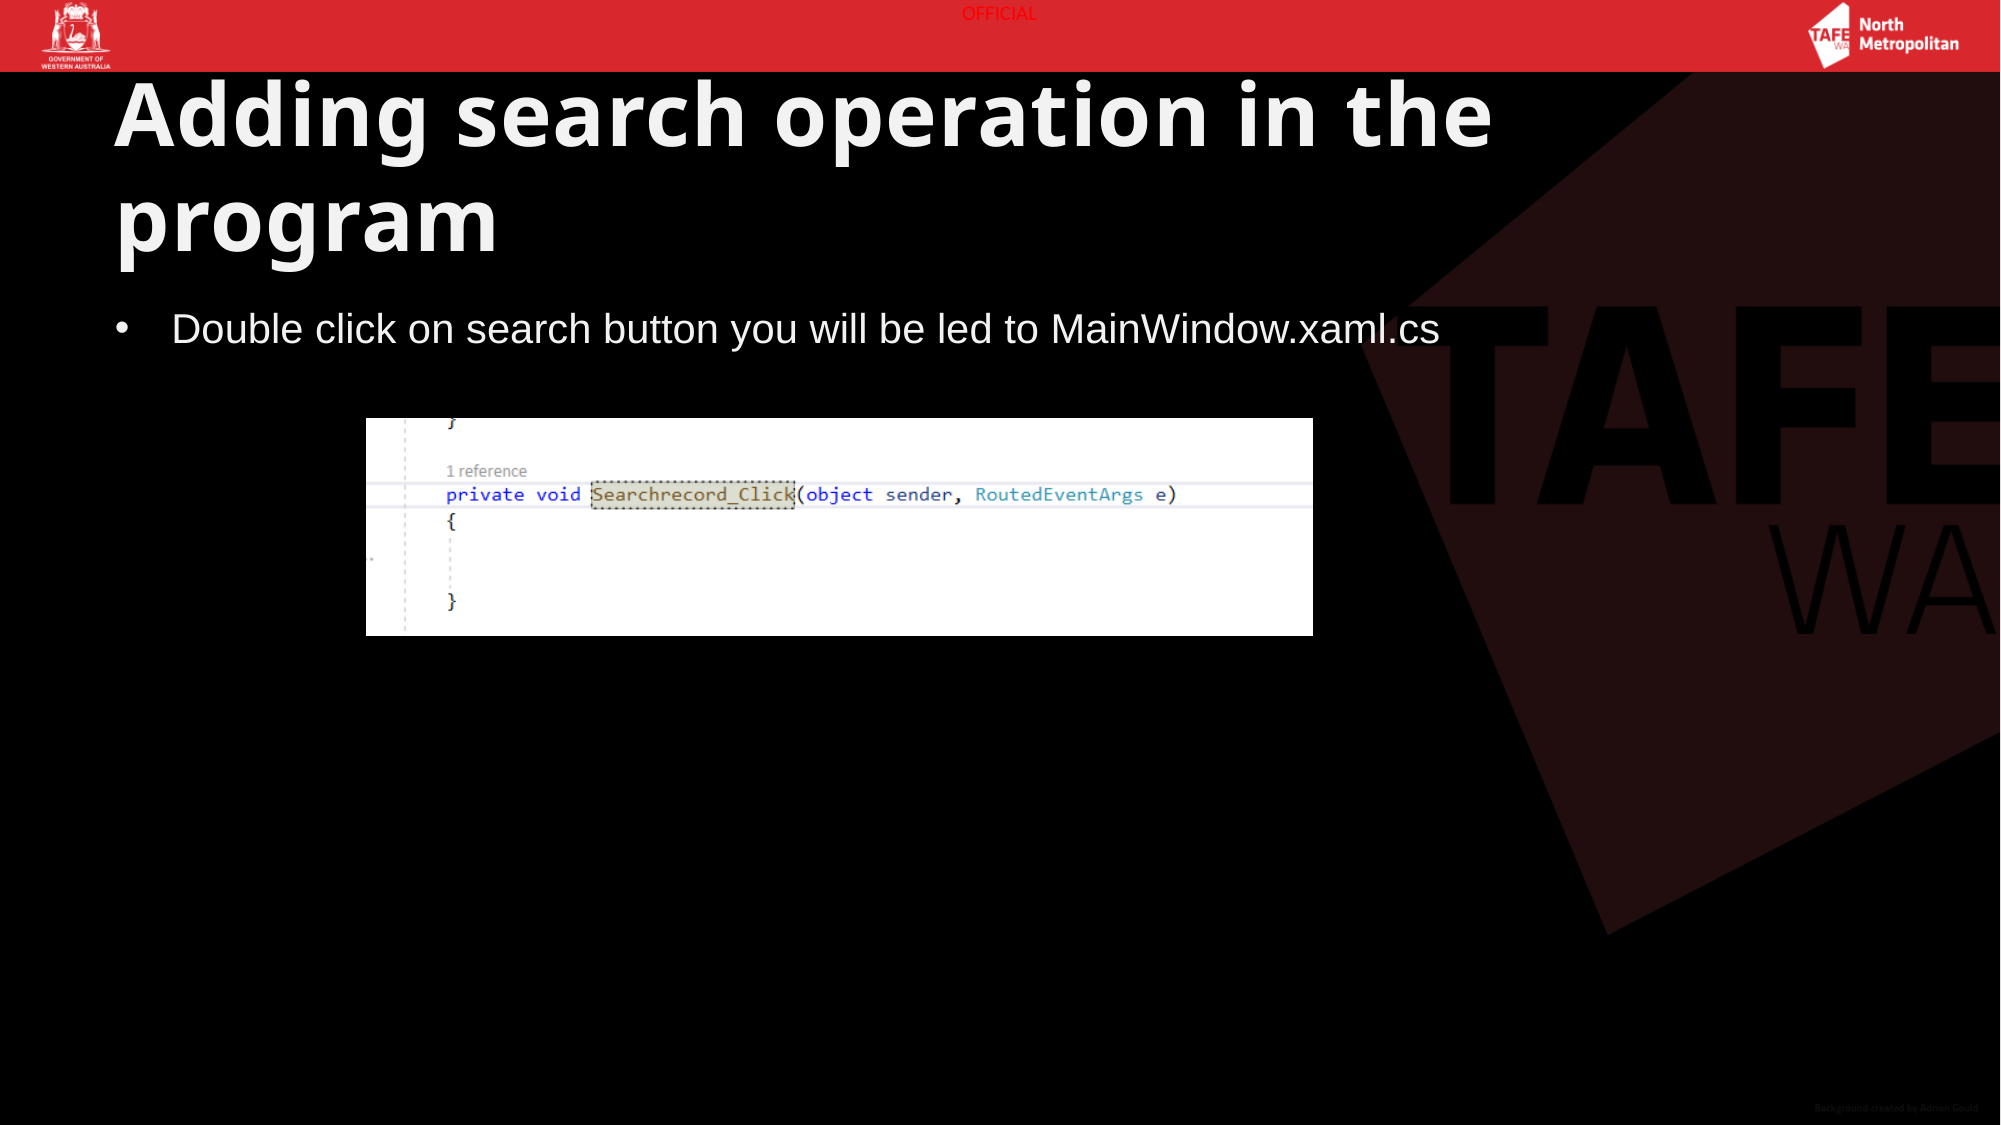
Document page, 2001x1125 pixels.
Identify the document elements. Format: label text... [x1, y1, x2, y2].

list Double click on search button you will be led to MainWindow.xaml.cs [99, 294, 1900, 1043]
title Adding search operation in the program [99, 82, 1900, 247]
picture [0, 0, 2001, 1125]
